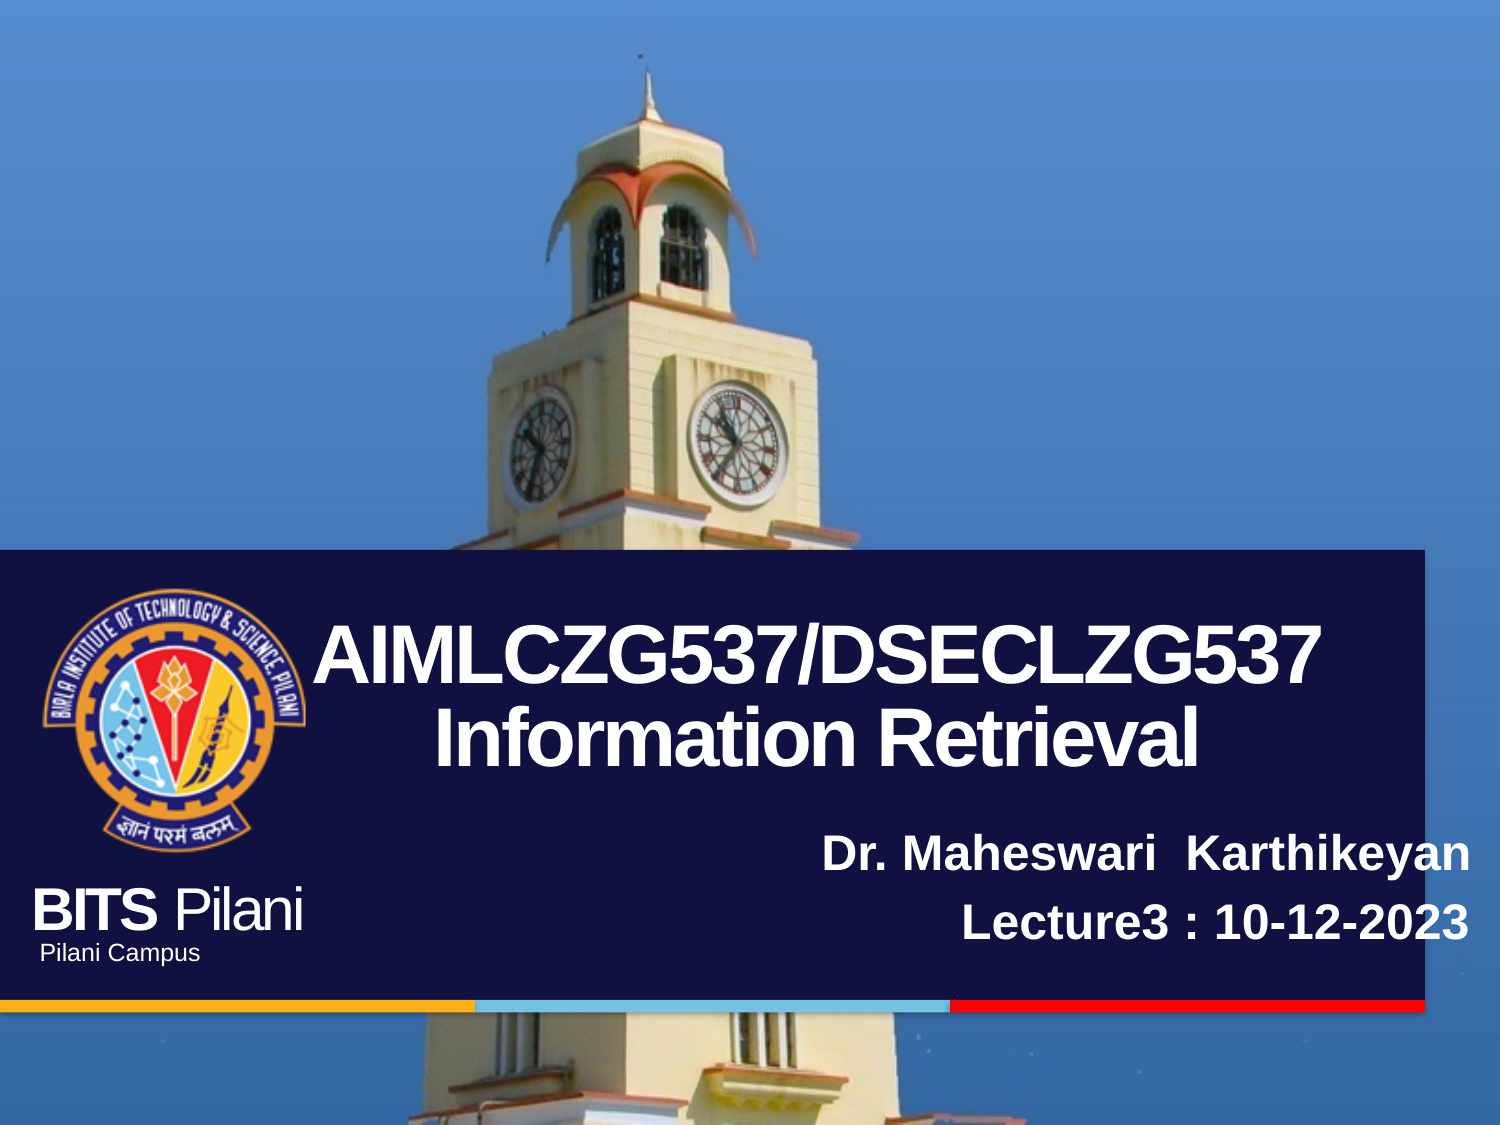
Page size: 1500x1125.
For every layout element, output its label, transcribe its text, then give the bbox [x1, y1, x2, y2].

picture [0, 0, 1500, 875]
picture [0, 938, 1500, 1125]
list Dr. Maheswari Karthikeyan Lecture3 : 10-12-2023 [450, 812, 1500, 938]
title AIMLCZG537/DSECLZG537 Information Retrieval [262, 575, 1375, 825]
